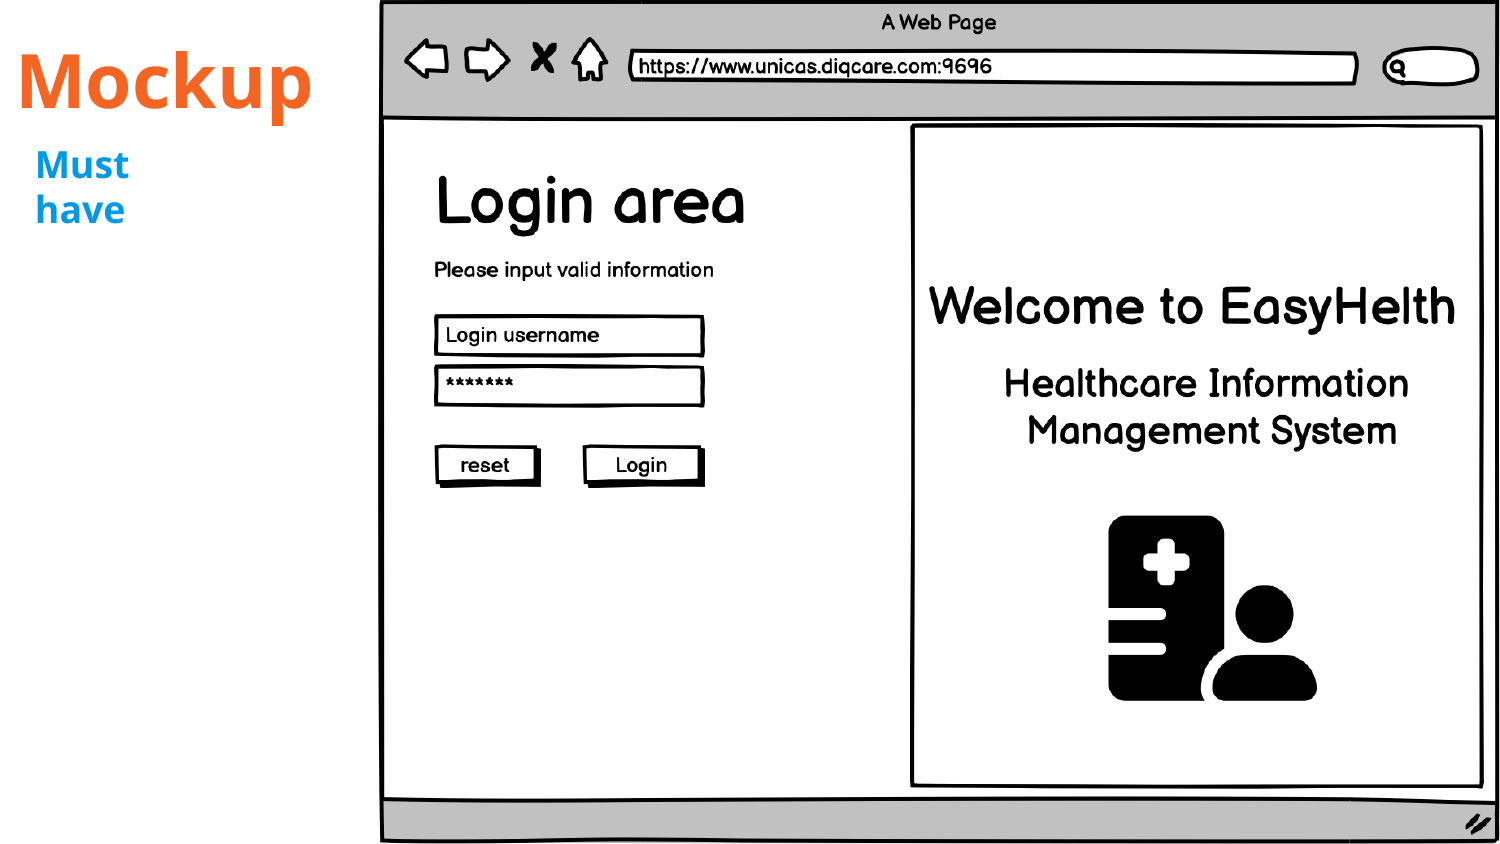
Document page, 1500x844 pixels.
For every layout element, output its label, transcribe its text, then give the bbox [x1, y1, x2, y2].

title Must have [19, 125, 242, 202]
picture [377, 0, 1500, 844]
title Mockup [0, 18, 372, 145]
